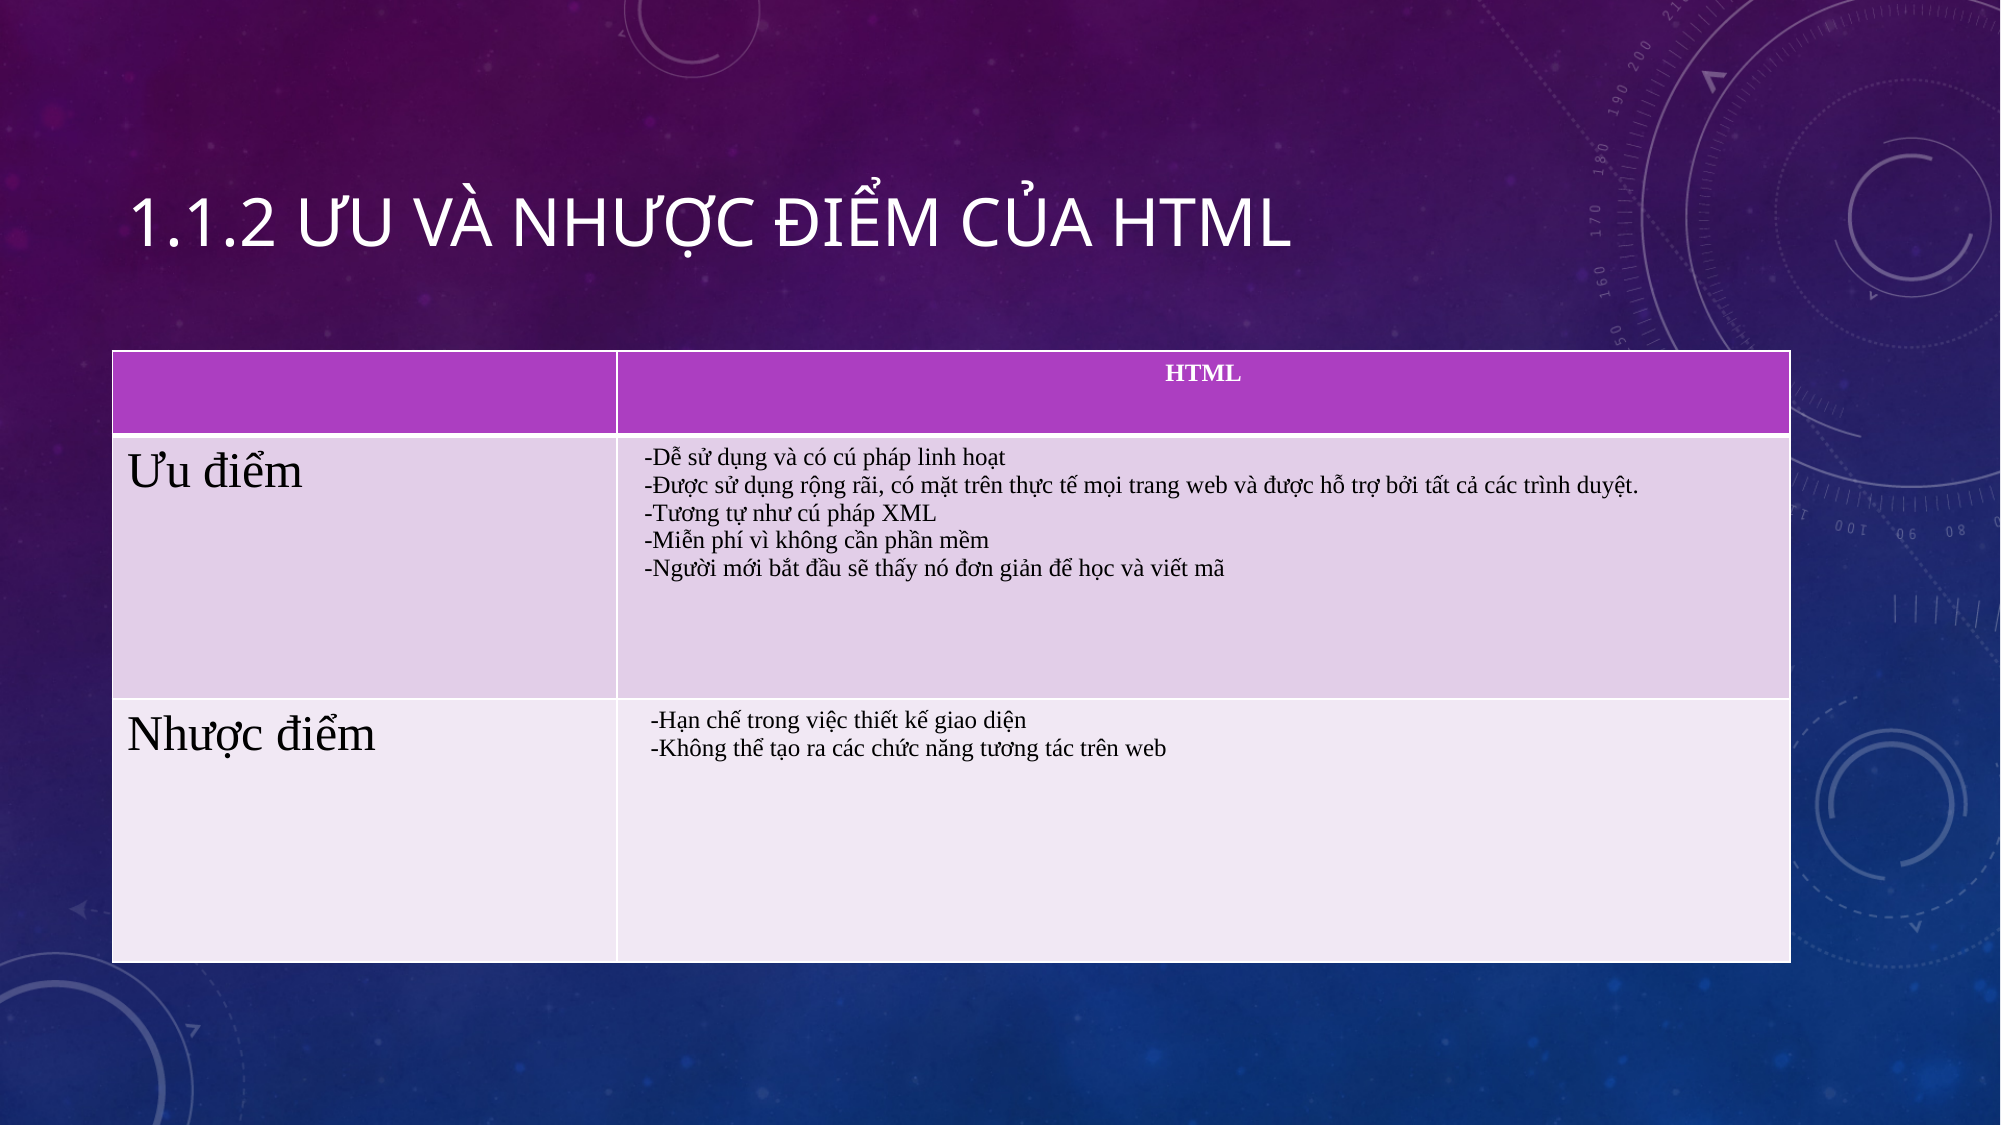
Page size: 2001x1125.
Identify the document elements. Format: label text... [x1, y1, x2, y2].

table_cell -Dễ sử dụng và có cú pháp linh hoạt -Được sử dụng rộng rãi, có mặt trên thực tế mọi trang web và được hỗ trợ bởi tất cả các trình duyệt. -Tương tự như cú pháp XML -Miễn phí vì không cần phần mềm -Người mới bắt đầu sẽ thấy nó đơn giản để học và viết mã [618, 438, 1789, 698]
picture [0, 0, 2001, 1125]
table_cell -Hạn chế trong việc thiết kế giao diện -Không thể tạo ra các chức năng tương tác trên web [618, 700, 1789, 961]
title 1.1.2 ưu và nhược điểm của html [112, 99, 1775, 339]
table_header [113, 352, 616, 433]
table_cell Ưu điểm [113, 438, 616, 698]
table_cell Nhược điểm [113, 700, 616, 961]
table_header HTML [618, 352, 1789, 433]
